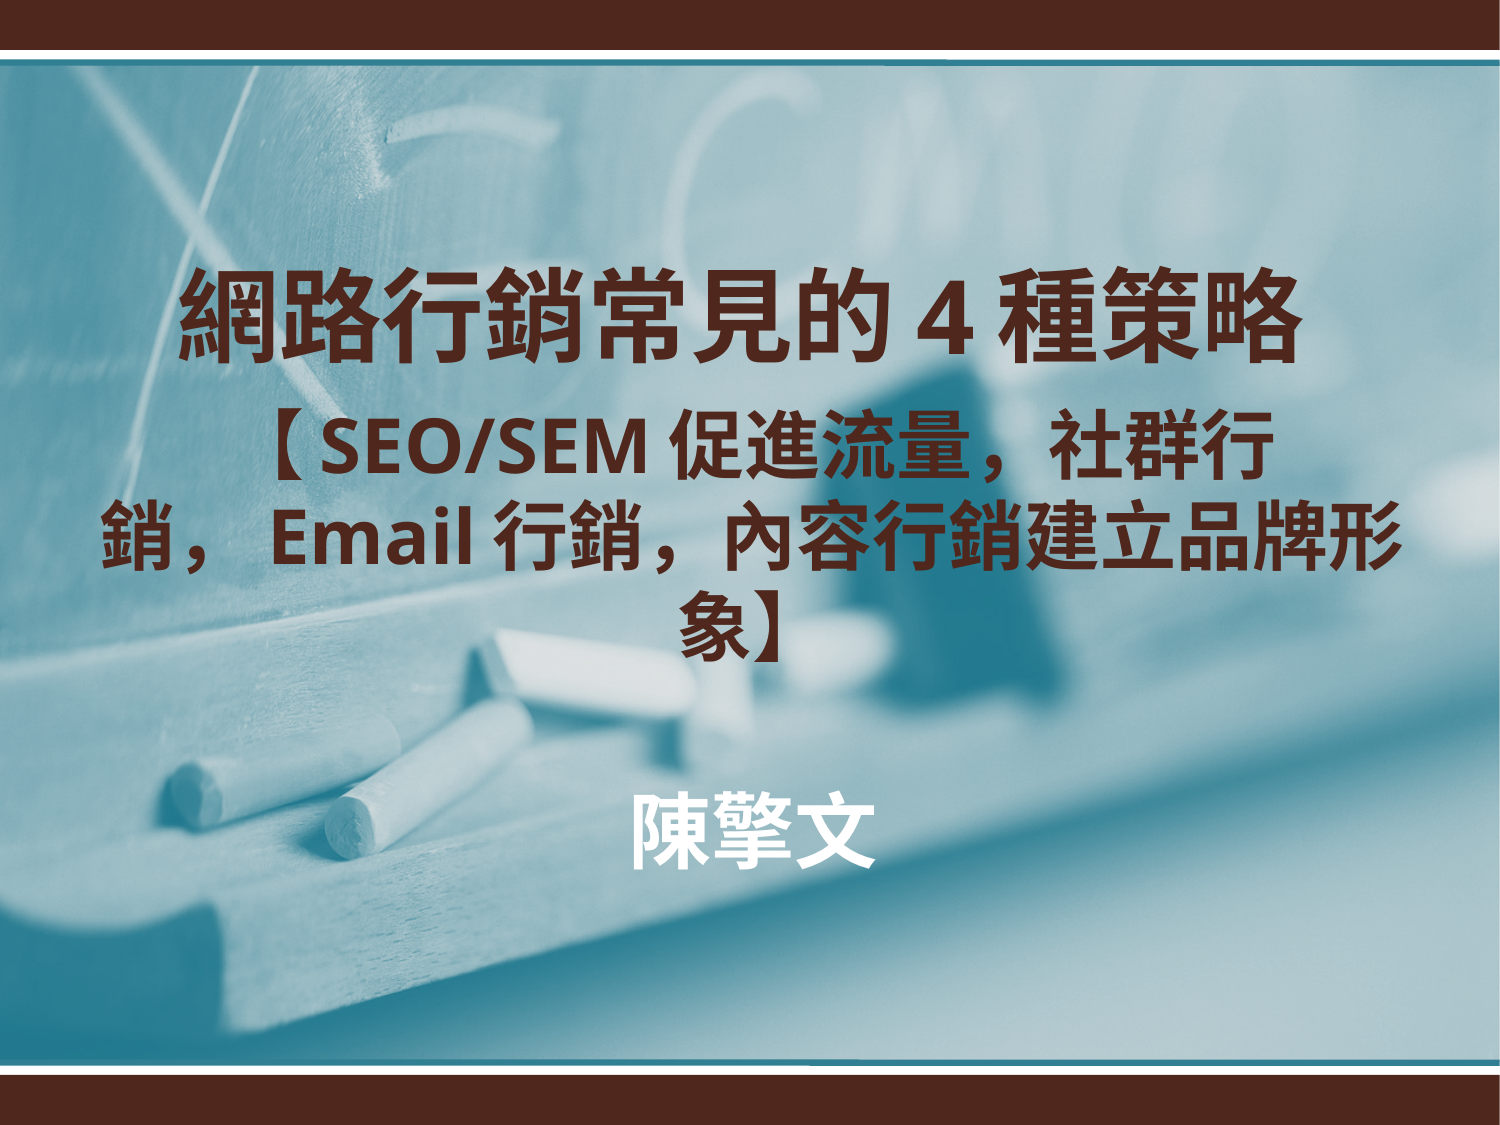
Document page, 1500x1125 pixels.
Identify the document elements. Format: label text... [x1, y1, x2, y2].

subtitle 網路行銷常見的4種策略 【SEO/SEM促進流量，社群行銷，Email行銷，內容行銷建立品牌形象】 [55, 239, 1449, 679]
title 陳擎文 [115, 771, 1391, 1010]
